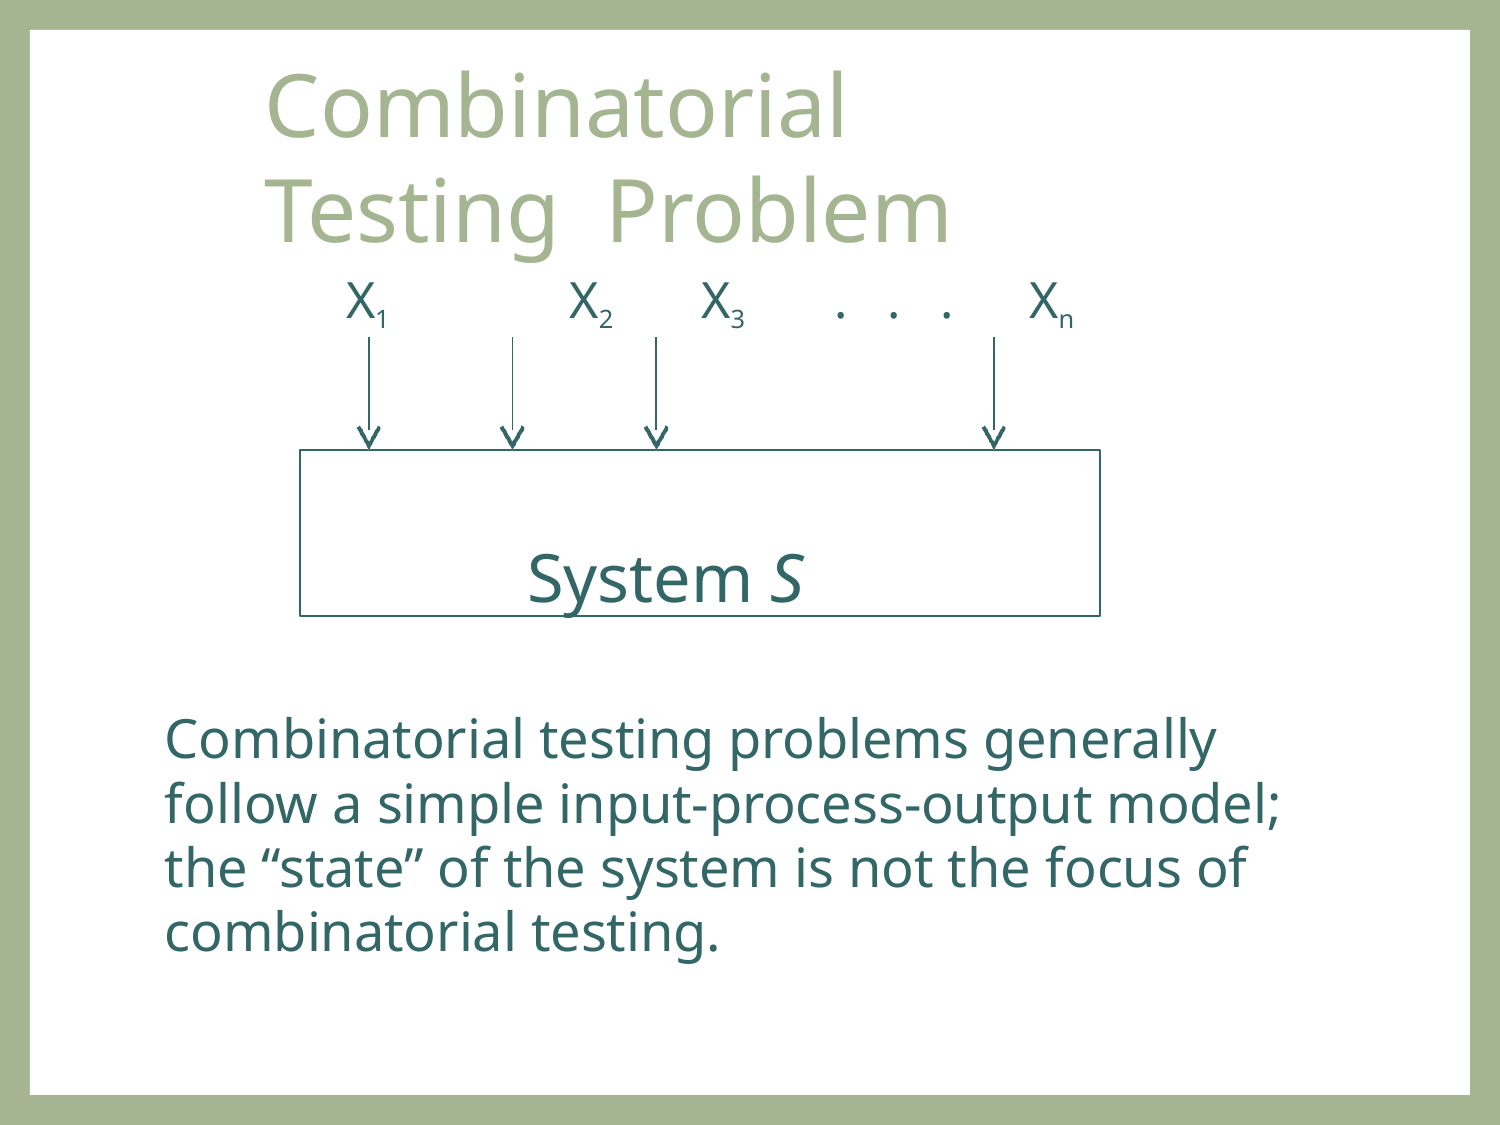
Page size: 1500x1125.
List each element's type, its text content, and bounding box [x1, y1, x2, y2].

text_box Combinatorial testing problems generally follow a simple input-process-output model; the “state” of the system is not the focus of combinatorial testing. [162, 705, 1377, 965]
title Combinatorial Testing Problem X1 X2 X3 . . . Xn [262, 47, 1120, 334]
text_box [499, 425, 525, 450]
text_box System S [300, 449, 1100, 617]
text_box [356, 425, 381, 450]
text_box [981, 425, 1006, 450]
text_box [643, 425, 669, 450]
